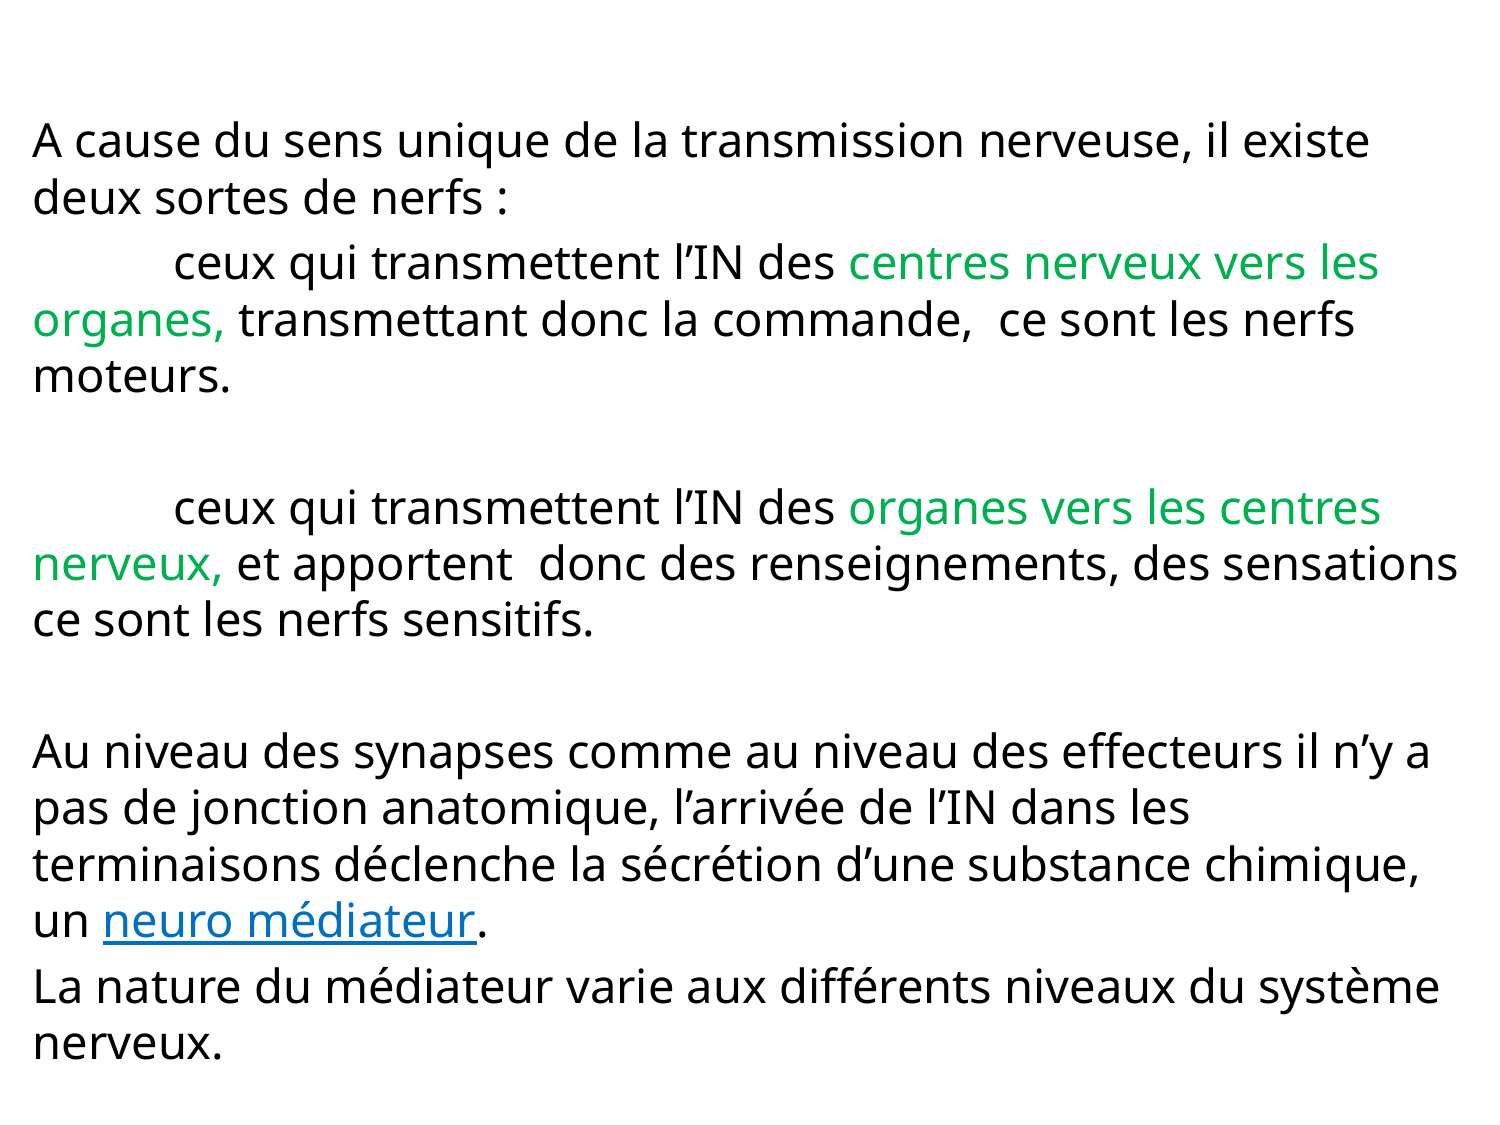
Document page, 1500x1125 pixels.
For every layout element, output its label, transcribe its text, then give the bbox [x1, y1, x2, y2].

list A cause du sens unique de la transmission nerveuse, il existe deux sortes de nerfs : ceux qui transmettent l’IN des centres nerveux vers les organes, transmettant donc la commande, ce sont les nerfs moteurs. ceux qui transmettent l’IN des organes vers les centres nerveux, et apportent donc des renseignements, des sensations ce sont les nerfs sensitifs. Au niveau des synapses comme au niveau des effecteurs il n’y a pas de jonction anatomique, l’arrivée de l’IN dans les terminaisons déclenche la sécrétion d’une substance chimique, un neuro médiateur. La nature du médiateur varie aux différents niveaux du système nerveux. [17, 37, 1500, 1083]
